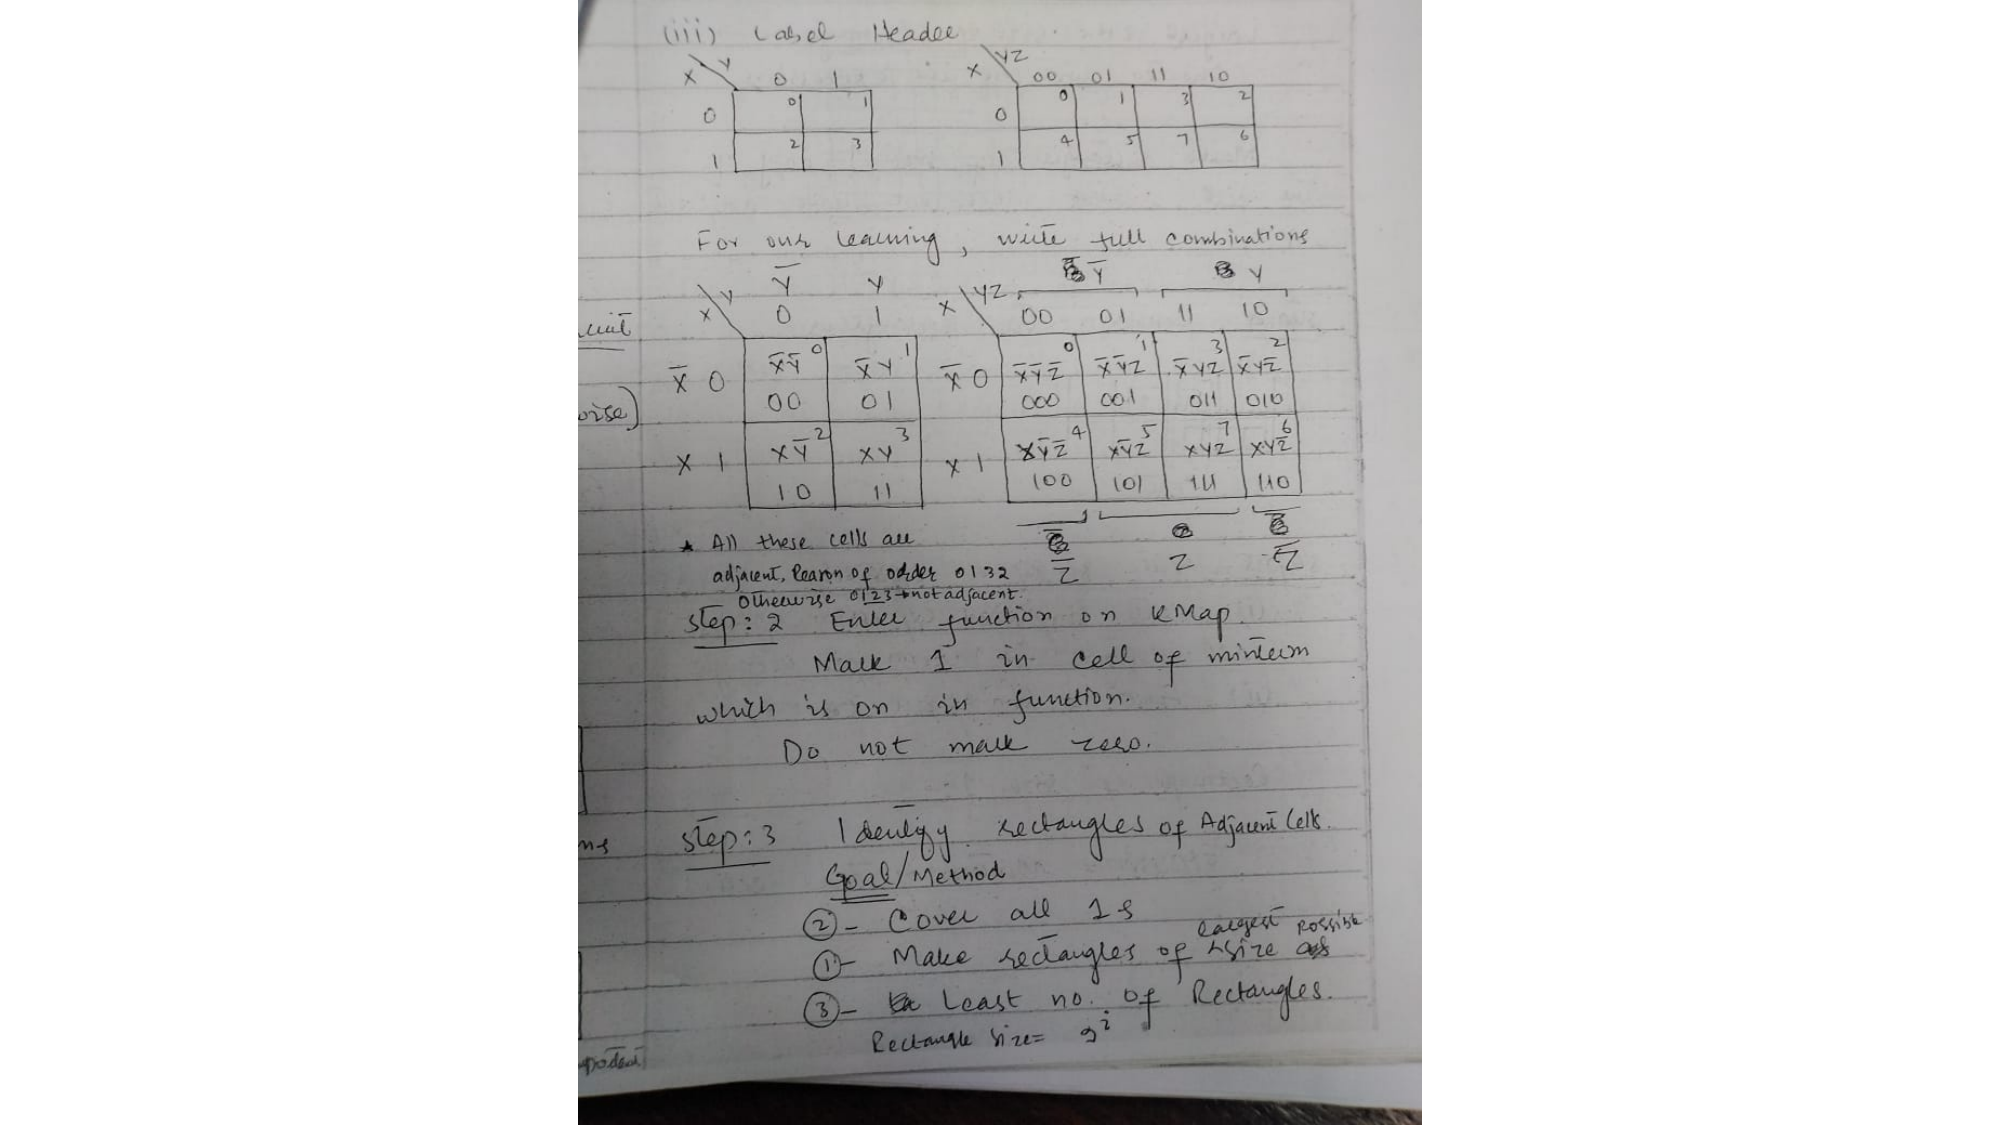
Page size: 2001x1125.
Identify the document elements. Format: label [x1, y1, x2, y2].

picture [578, 0, 1422, 1125]
